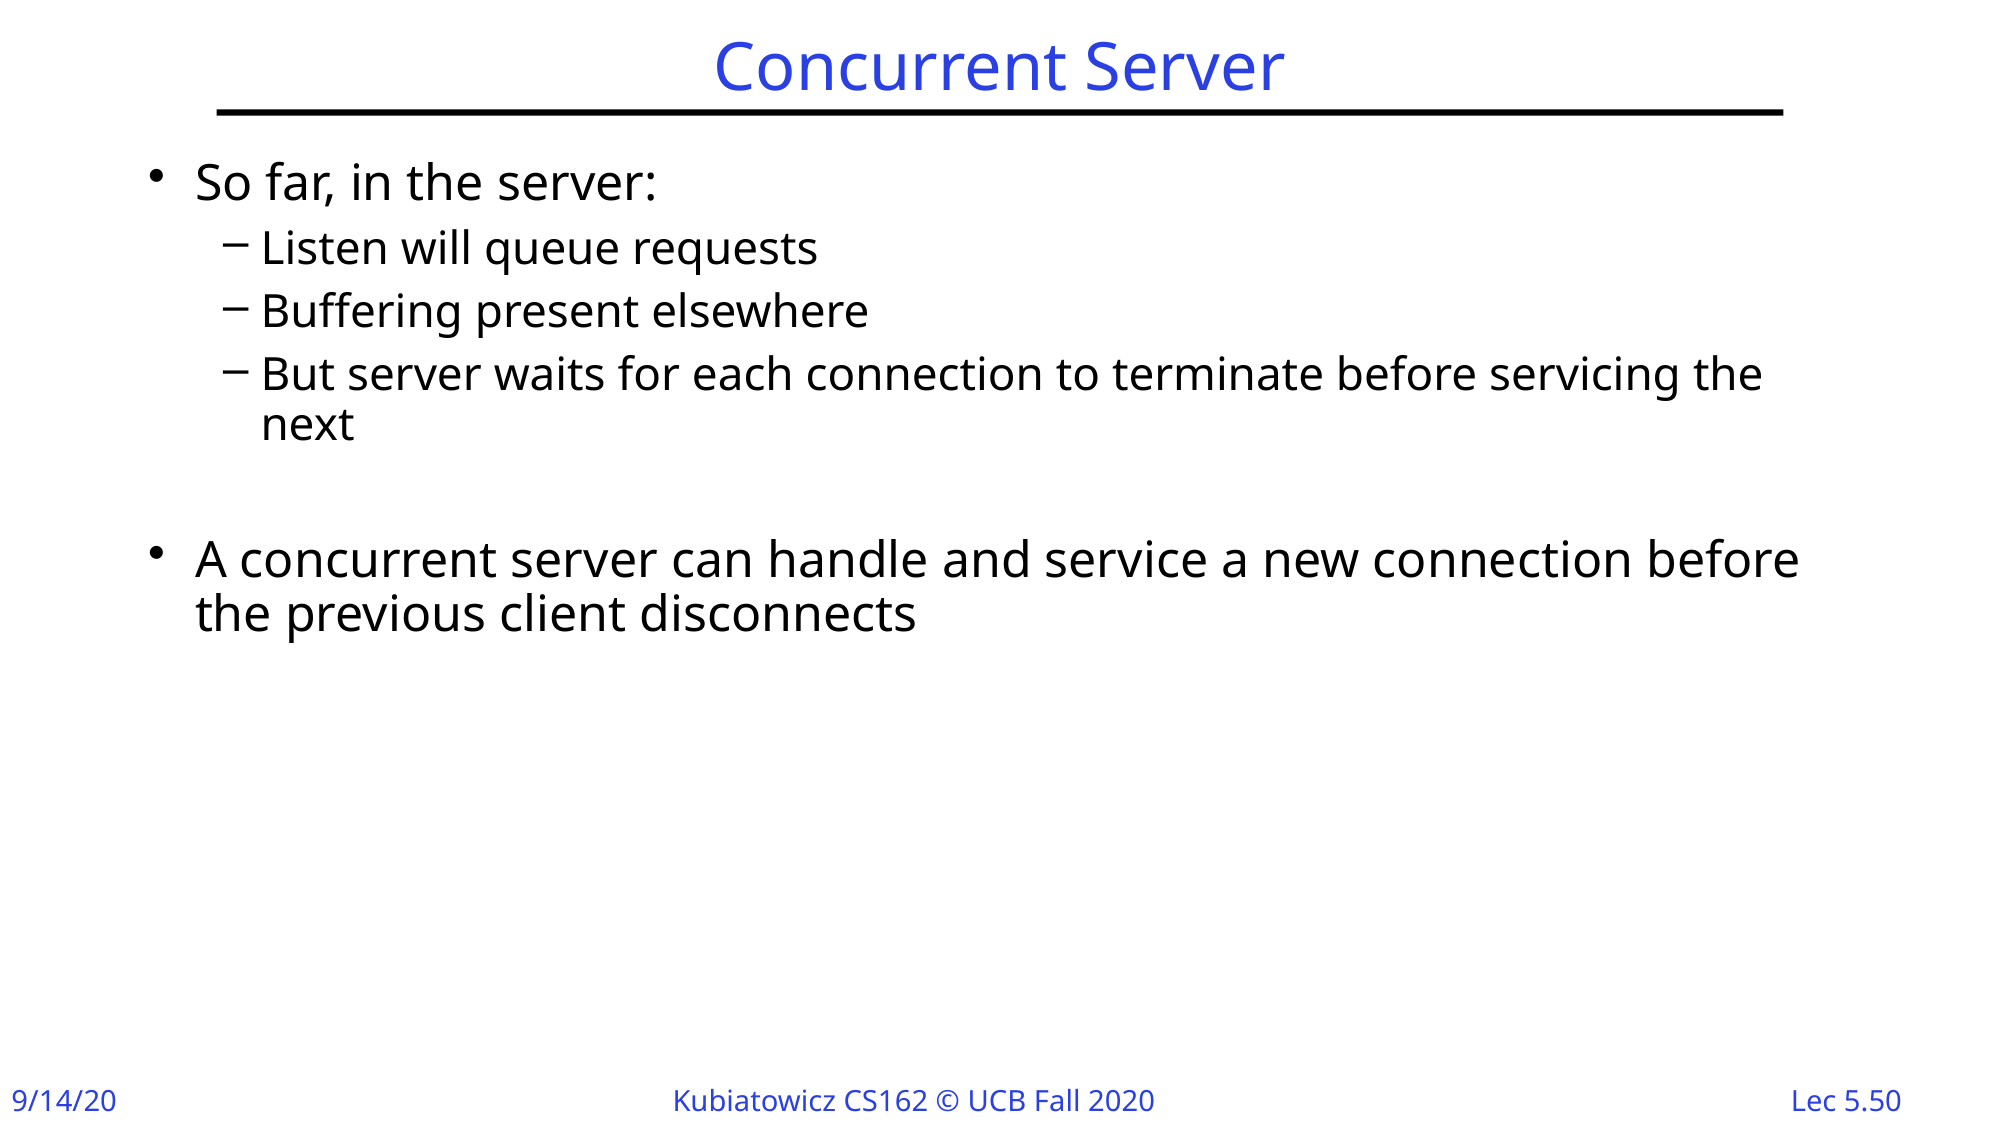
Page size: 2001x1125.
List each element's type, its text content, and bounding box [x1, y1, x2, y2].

list So far, in the server: Listen will queue requests Buffering present elsewhere But server waits for each connection to terminate before servicing the next A concurrent server can handle and service a new connection before the previous client disconnects [133, 149, 1867, 988]
title Concurrent Server [216, 24, 1784, 113]
